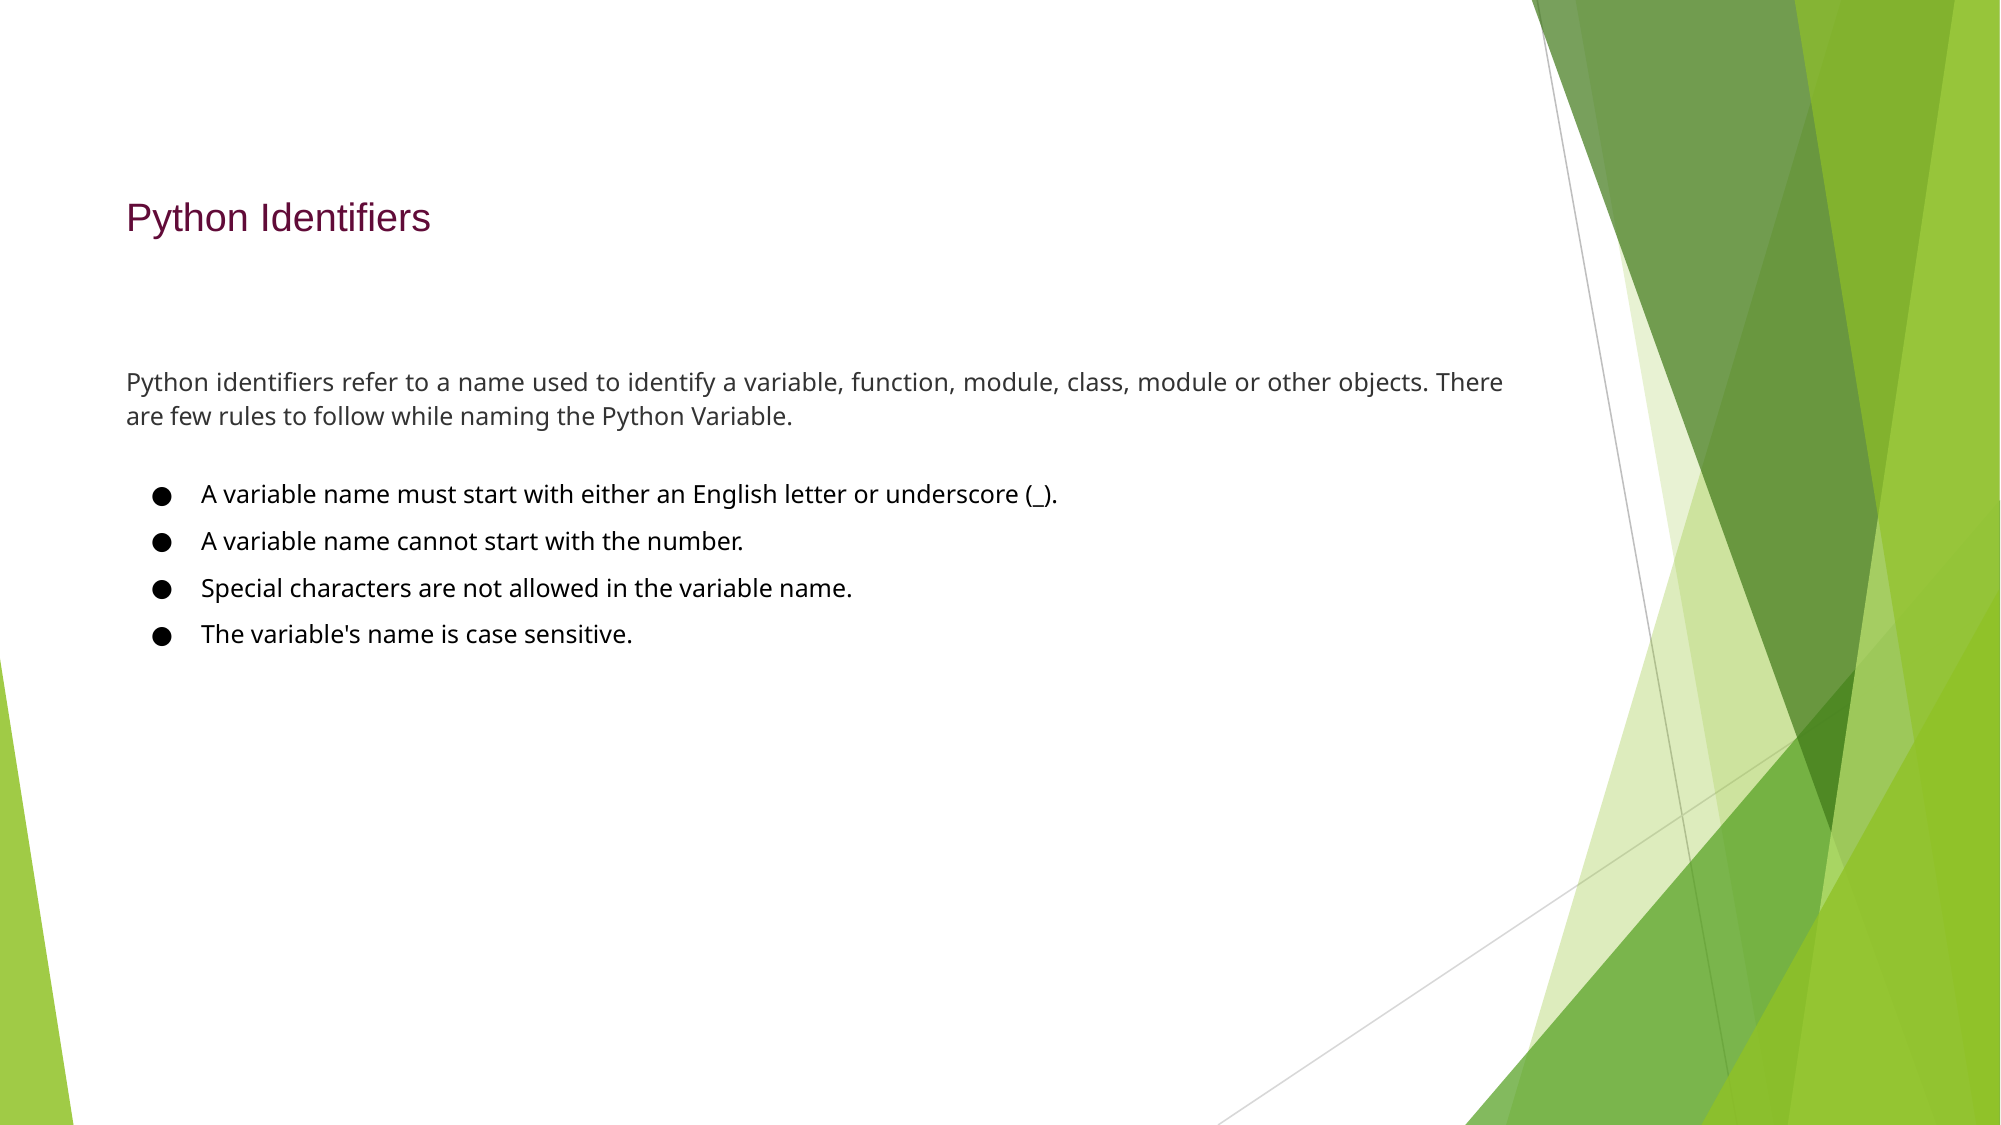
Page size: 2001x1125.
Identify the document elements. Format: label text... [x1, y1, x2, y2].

title Python Identifiers [111, 99, 1522, 317]
list Python identifiers refer to a name used to identify a variable, function, module, class, module or other objects. There are few rules to follow while naming the Python Variable. A variable name must start with either an English letter or underscore (_). A variable name cannot start with the number. Special characters are not allowed in the variable name. The variable's name is case sensitive. [111, 354, 1522, 992]
